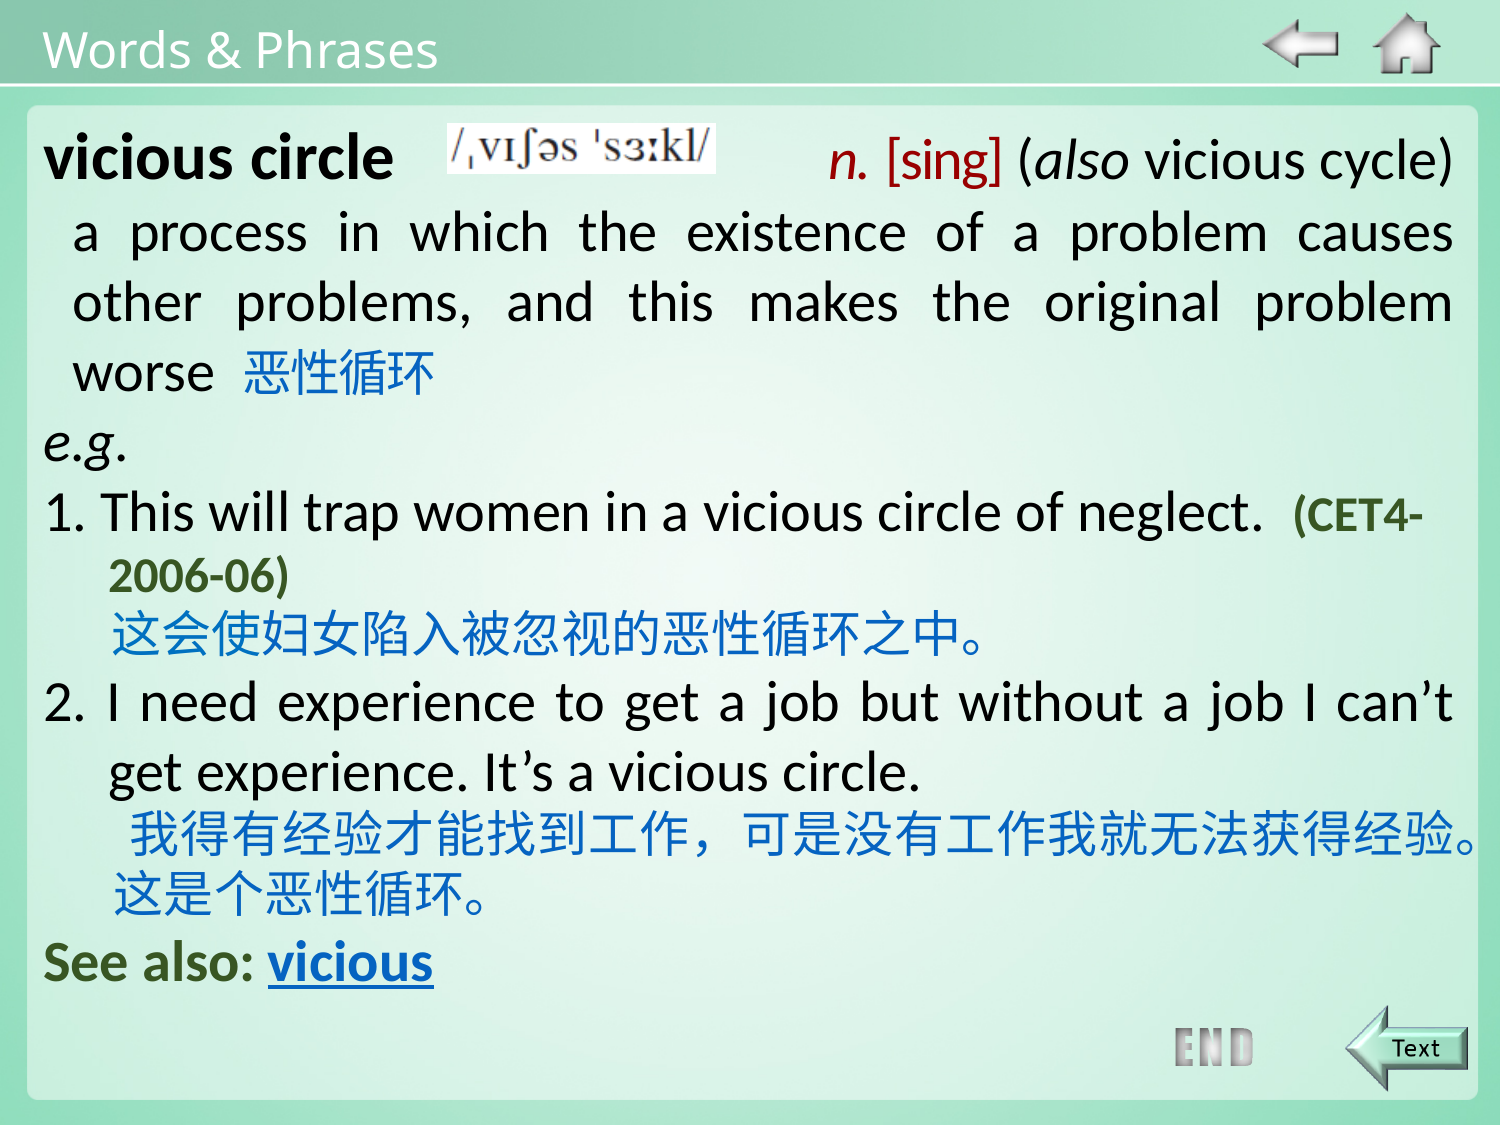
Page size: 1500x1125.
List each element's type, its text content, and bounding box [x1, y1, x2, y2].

text_box Words & Phrases [27, 11, 582, 87]
list vicious circle n. [sing] (also vicious cycle) a process in which the existence of a problem causes other problems, and this makes the original problem worse 恶性循环 e.g. 1. This will trap women in a vicious circle of neglect. (CET4-2006-06) 这会使妇女陷入被忽视的恶性循环之中。 2. I need experience to get a job but without a job I can’t get experience. It’s a vicious circle. 我得有经验才能找到工作，可是没有工作我就无法获得经验。这是个恶性循环。 See also: vicious [27, 105, 1471, 1099]
picture [0, 0, 1500, 1125]
